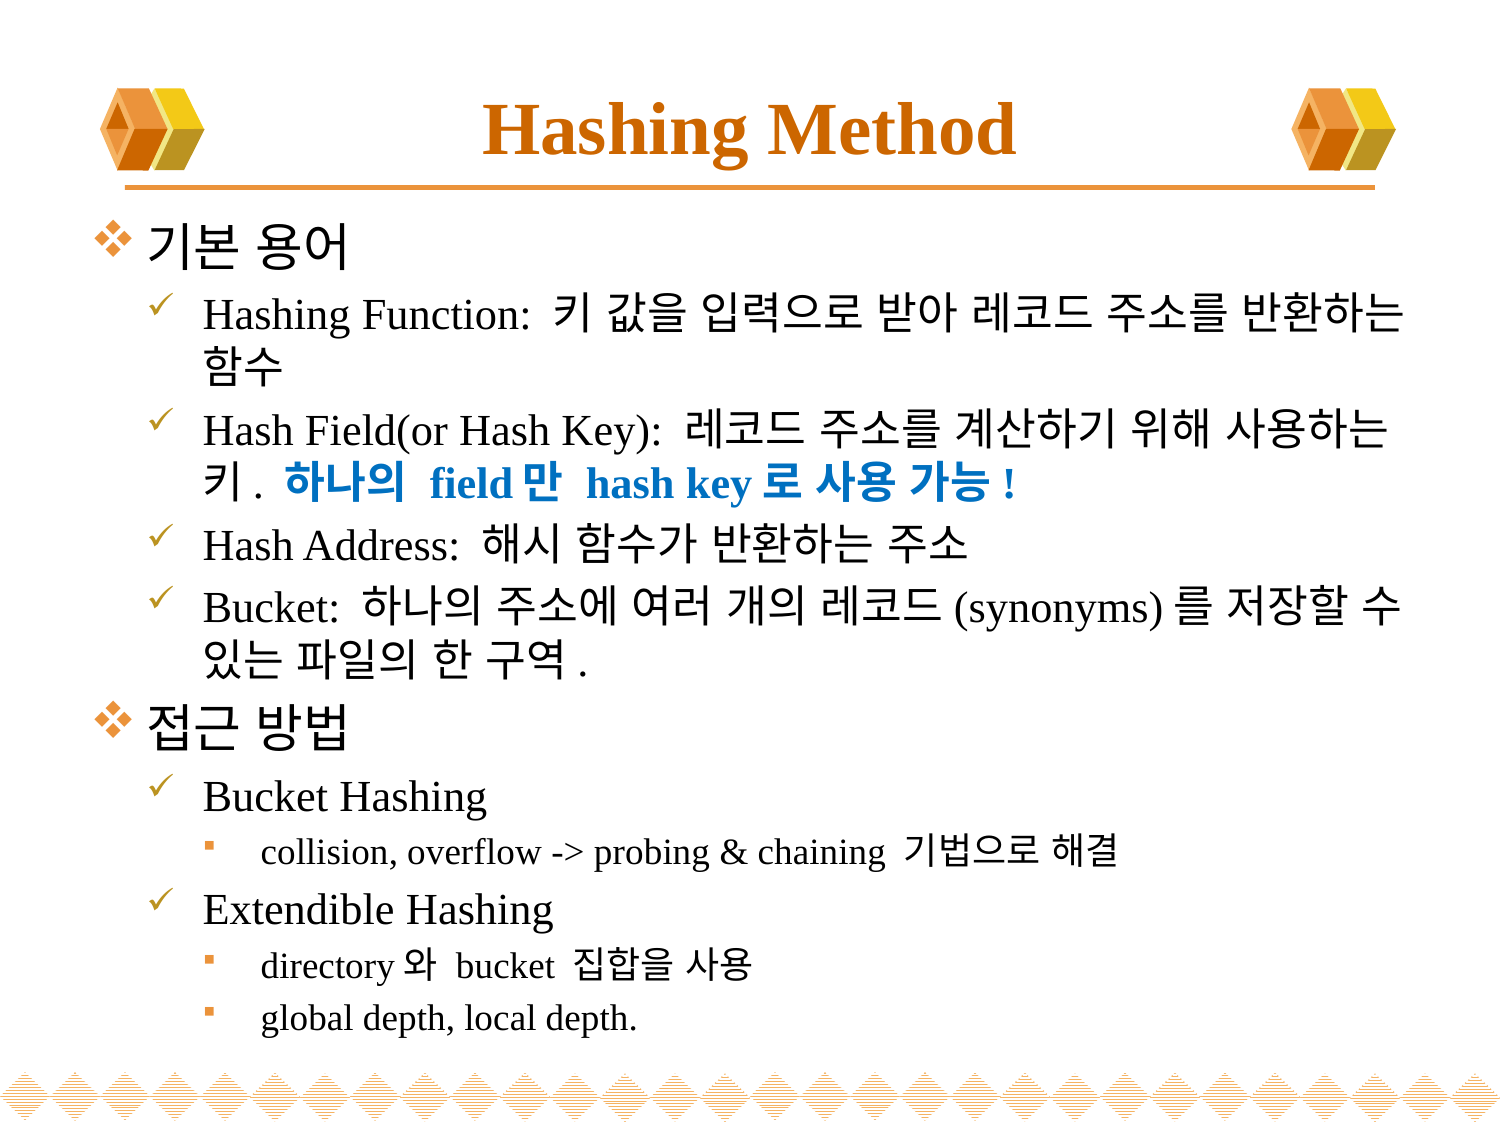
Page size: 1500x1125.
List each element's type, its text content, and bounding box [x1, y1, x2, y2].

title Hashing Method [75, 67, 1425, 182]
list 기본 용어 Hashing Function: 키 값을 입력으로 받아 레코드 주소를 반환하는 함수 Hash Field(or Hash Key): 레코드 주소를 계산하기 위해 사용하는 키. 하나의 field만 hash key로 사용 가능! Hash Address: 해시 함수가 반환하는 주소 Bucket: 하나의 주소에 여러 개의 레코드(synonyms)를 저장할 수 있는 파일의 한 구역. 접근 방법 Bucket Hashing collision, overflow -> probing & chaining 기법으로 해결 Extendible Hashing directory와 bucket 집합을 사용 global depth, local depth. [75, 202, 1425, 1052]
